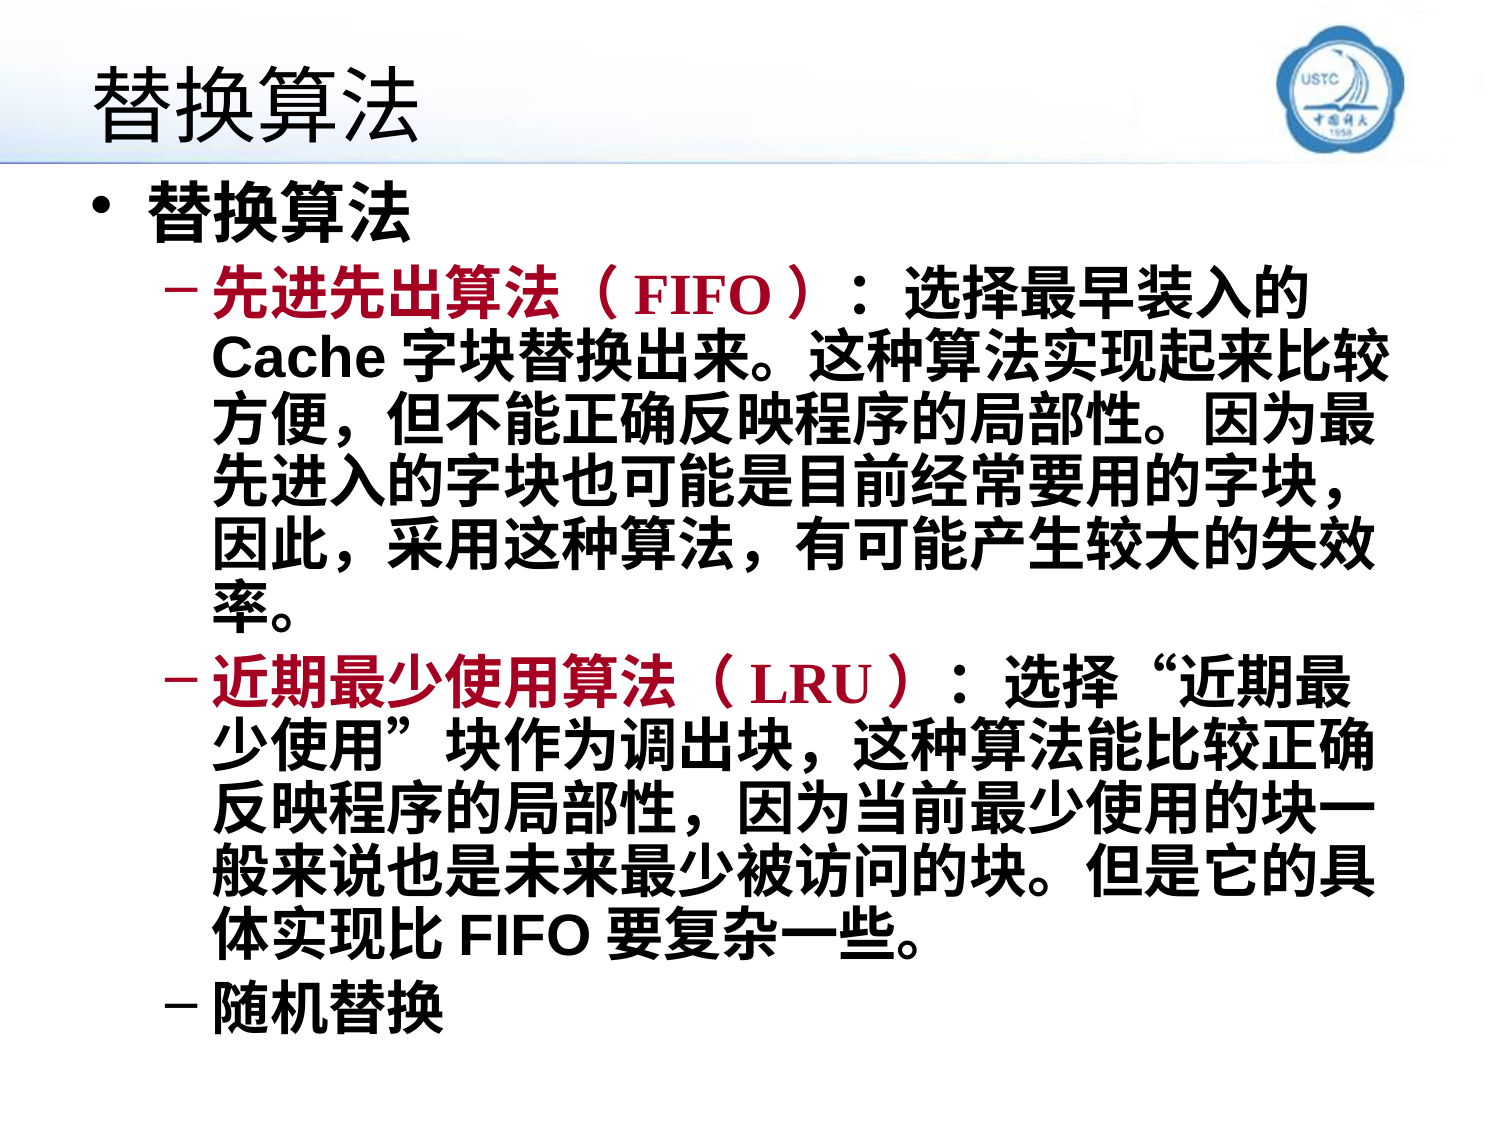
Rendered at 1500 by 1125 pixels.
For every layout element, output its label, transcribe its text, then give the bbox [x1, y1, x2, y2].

list 替换算法 先进先出算法（FIFO）：选择最早装入的Cache字块替换出来。这种算法实现起来比较方便，但不能正确反映程序的局部性。因为最先进入的字块也可能是目前经常要用的字块，因此，采用这种算法，有可能产生较大的失效率。 近期最少使用算法（LRU）：选择“近期最少使用”块作为调出块，这种算法能比较正确反映程序的局部性，因为当前最少使用的块一般来说也是未来最少被访问的块。但是它的具体实现比FIFO要复杂一些。 随机替换 [75, 172, 1425, 1083]
title 替换算法 [75, 45, 1425, 161]
picture [0, 0, 1500, 164]
